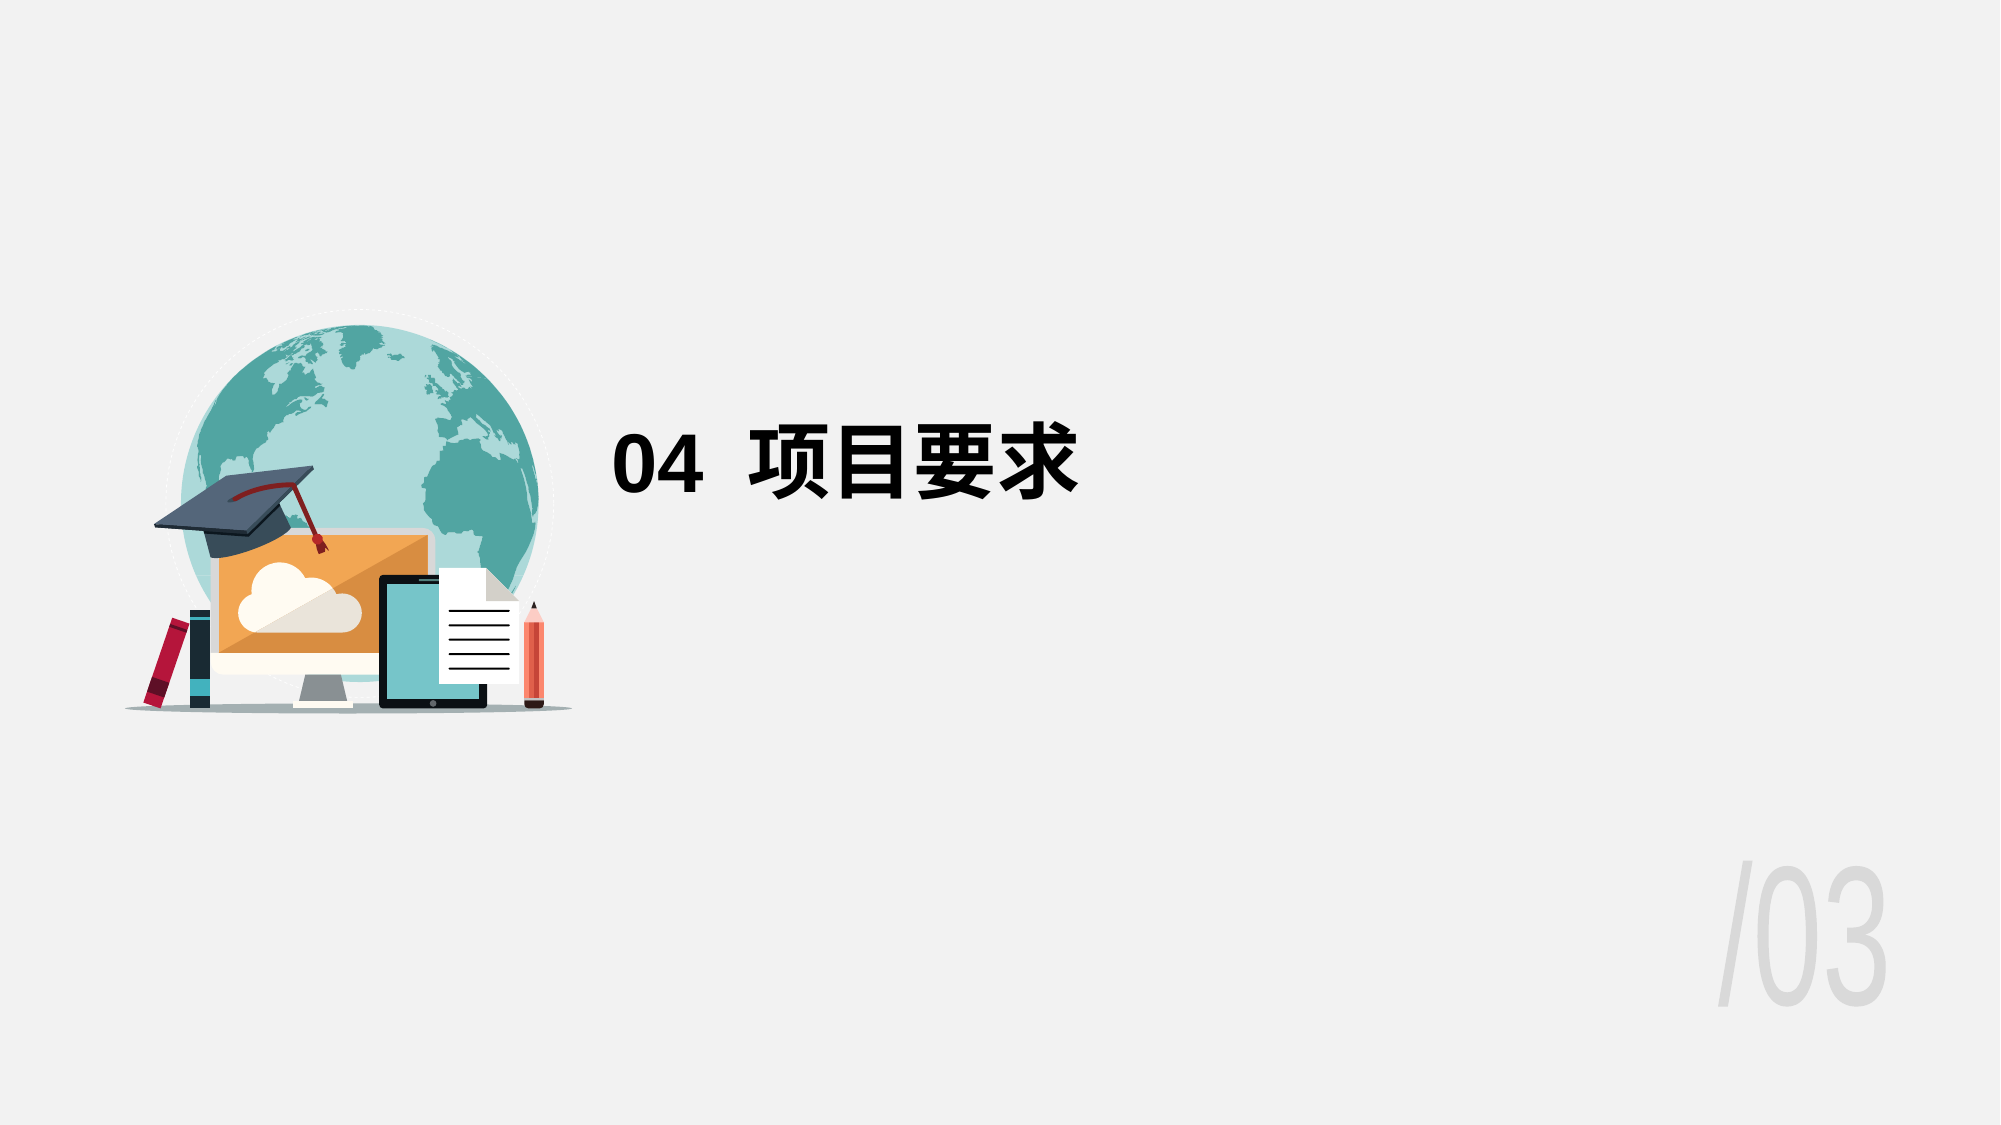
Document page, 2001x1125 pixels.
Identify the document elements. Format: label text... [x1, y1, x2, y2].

title 04 项目要求 [596, 430, 1886, 501]
